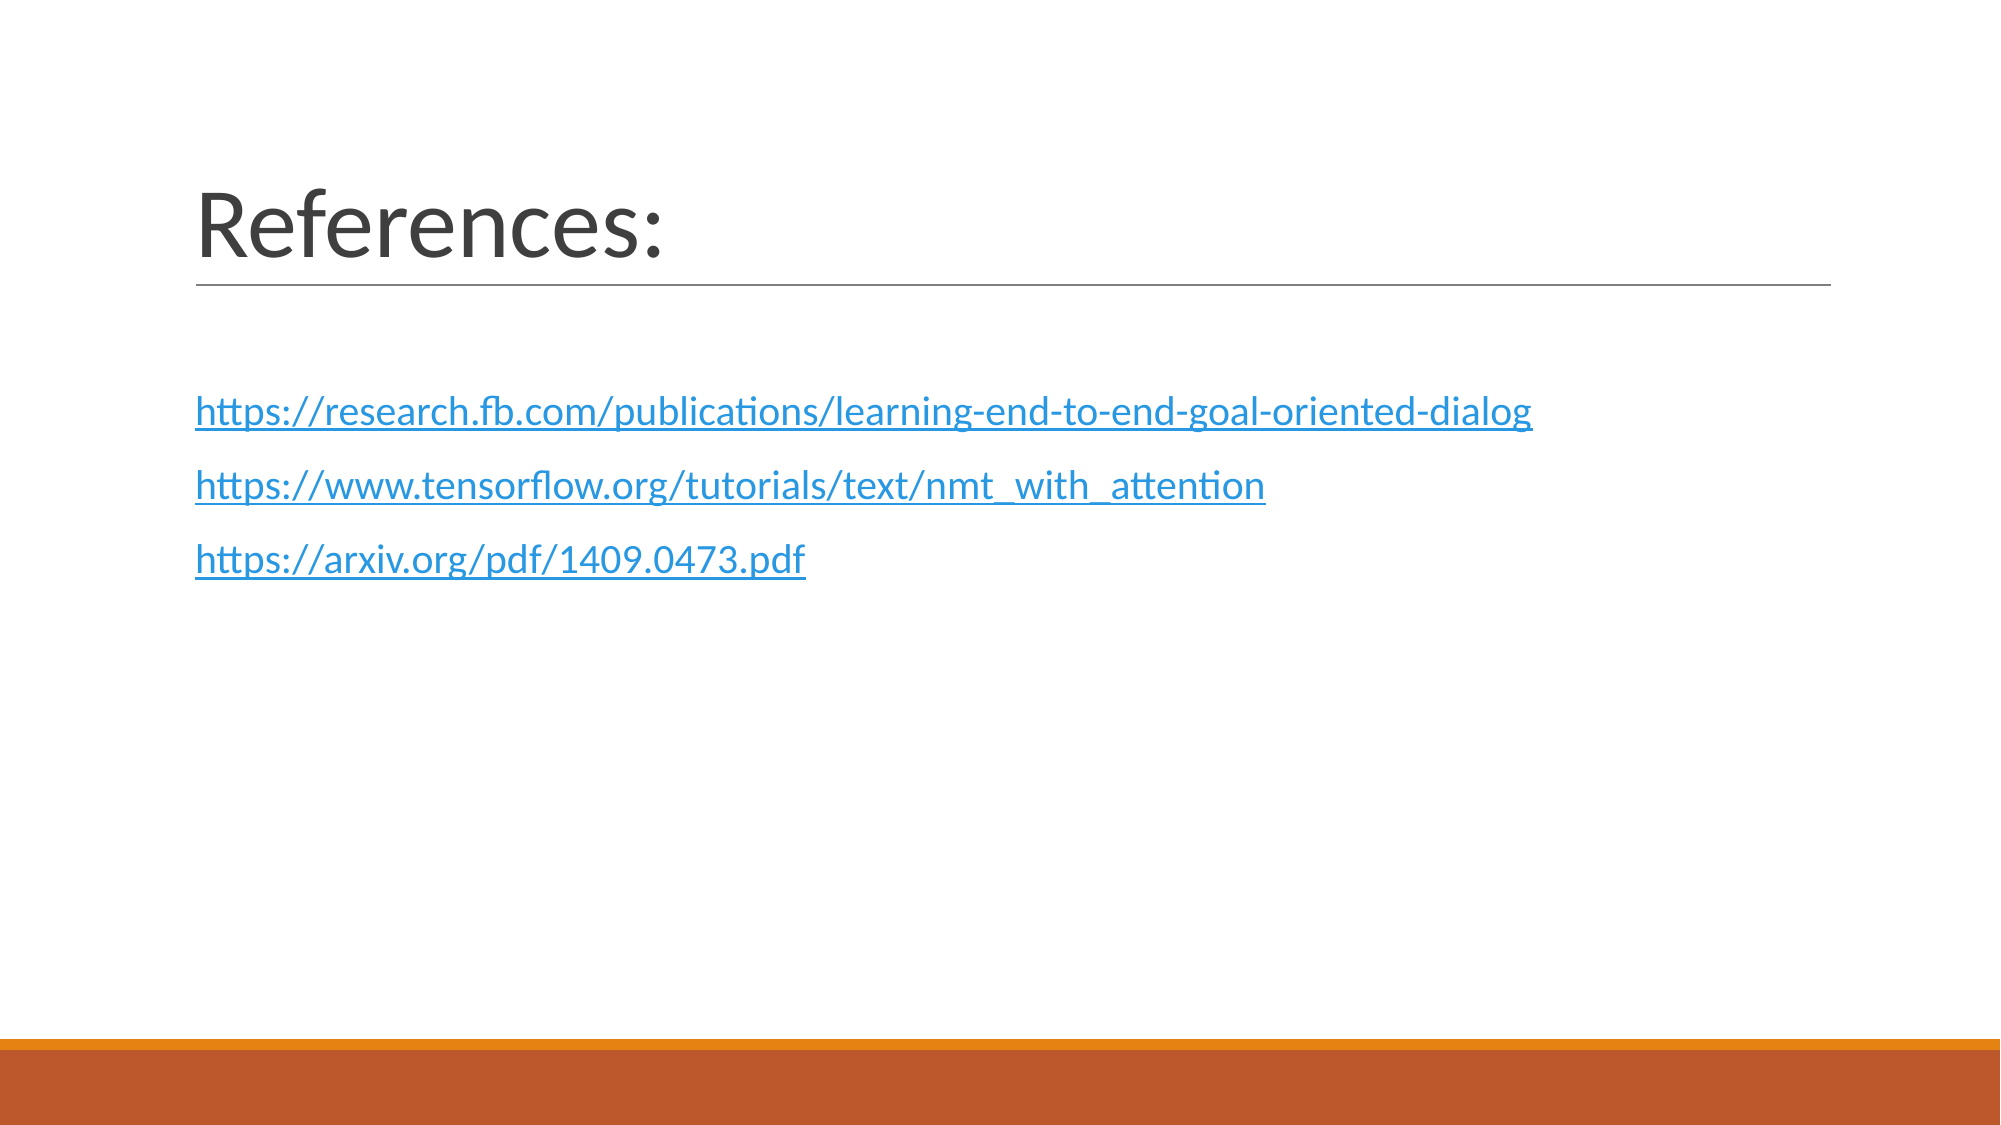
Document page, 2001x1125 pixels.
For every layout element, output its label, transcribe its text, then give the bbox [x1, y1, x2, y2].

title References: [180, 47, 1830, 285]
list https://research.fb.com/publications/learning-end-to-end-goal-oriented-dialog https://www.tensorflow.org/tutorials/text/nmt_with_attention https://arxiv.org/pdf/1409.0473.pdf [180, 302, 1830, 963]
